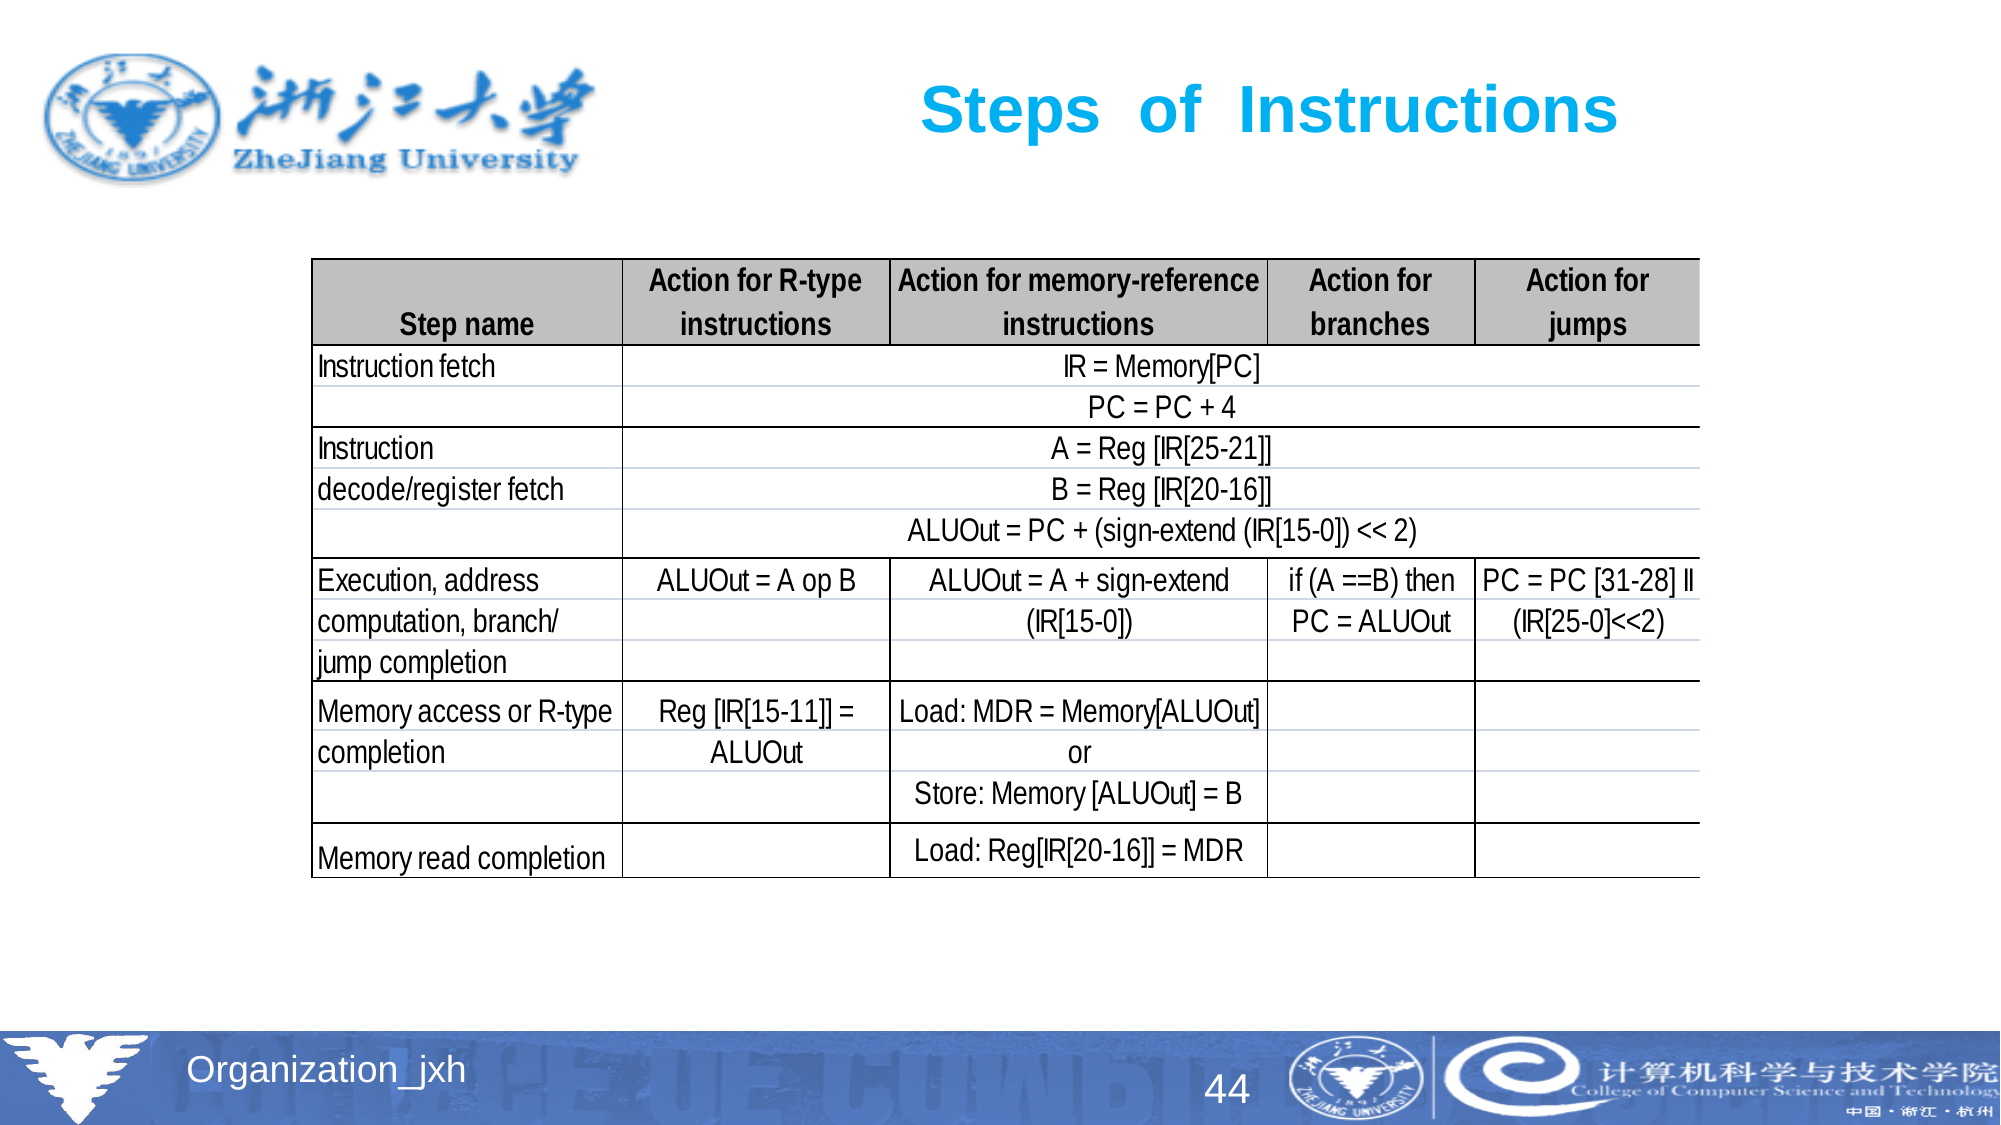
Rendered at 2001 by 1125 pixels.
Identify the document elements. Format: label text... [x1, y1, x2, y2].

picture [31, 46, 604, 188]
title Steps of Instructions [624, 13, 1916, 200]
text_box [310, 257, 1702, 880]
picture [0, 1031, 2000, 1125]
text_box [287, 51, 548, 130]
